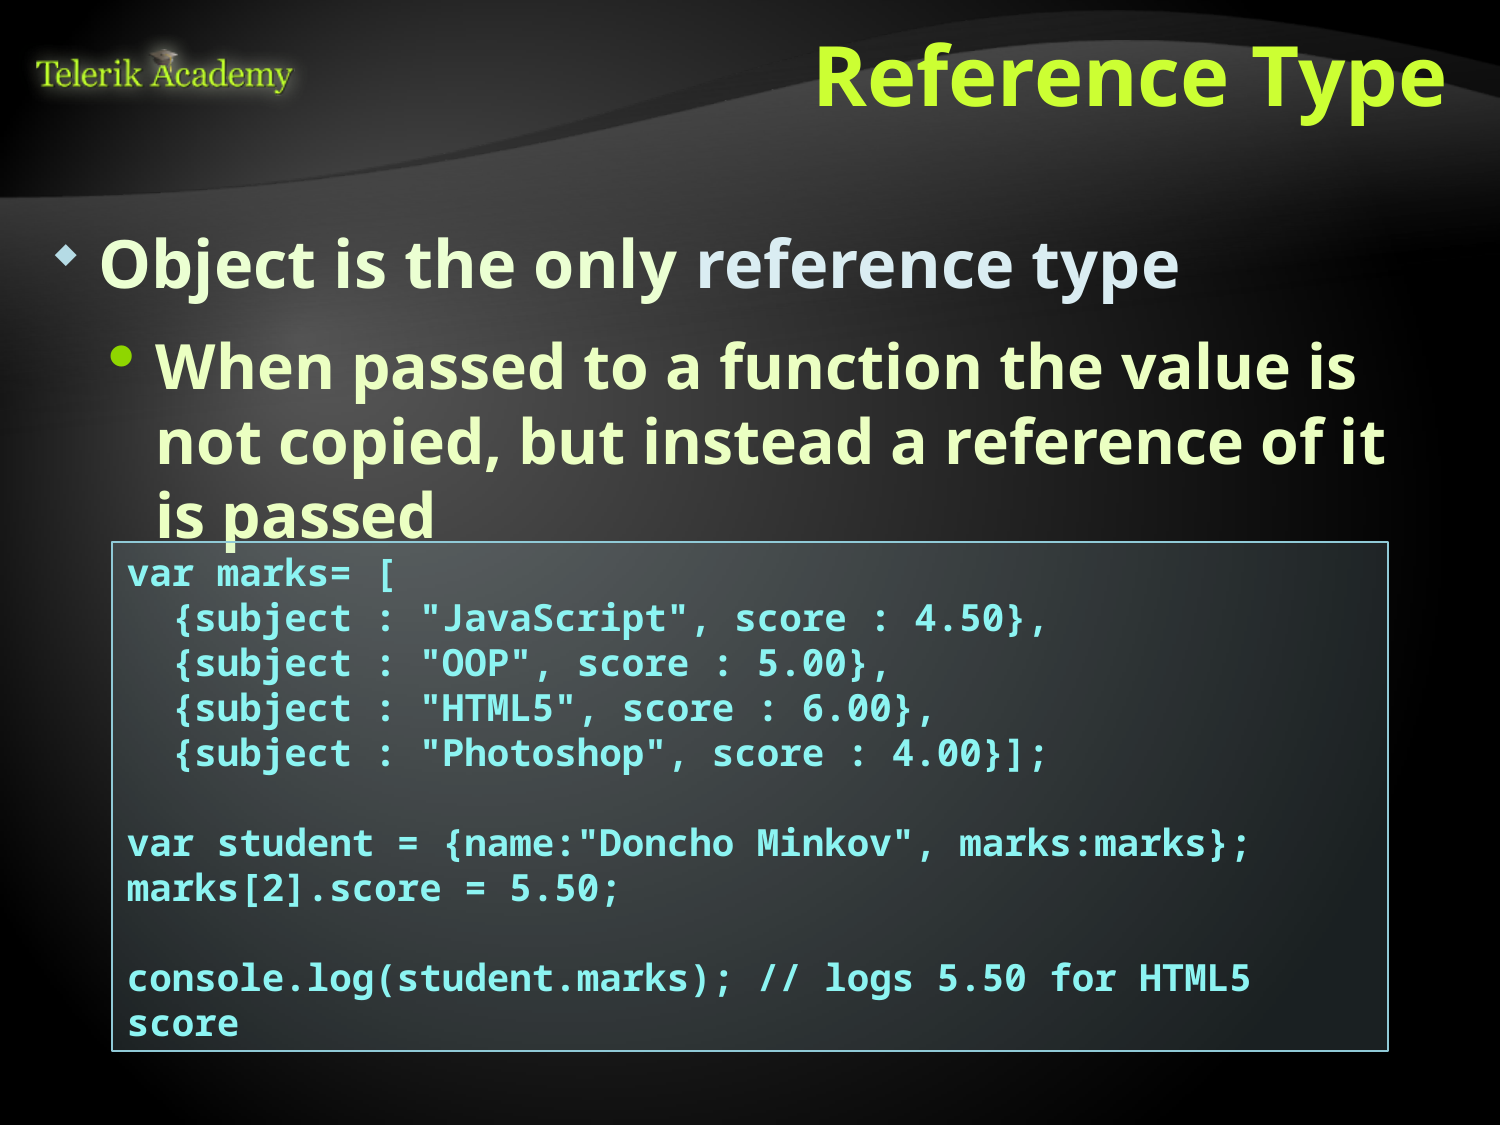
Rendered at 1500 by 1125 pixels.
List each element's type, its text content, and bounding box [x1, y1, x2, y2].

title Reference Type [300, 12, 1463, 150]
text_box var marks= [ {subject : "JavaScript", score : 4.50}, {subject : "OOP", score : 5.00}, {subject : "HTML5", score : 6.00}, {subject : "Photoshop", score : 4.00}]; var student = {name:"Doncho Minkov", marks:marks}; marks[2].score = 5.50; console.log(student.marks); // logs 5.50 for HTML5 score [112, 541, 1388, 1052]
picture [0, 0, 1500, 1125]
list Object is the only reference type When passed to a function the value is not copied, but instead a reference of it is passed [37, 214, 1463, 1100]
